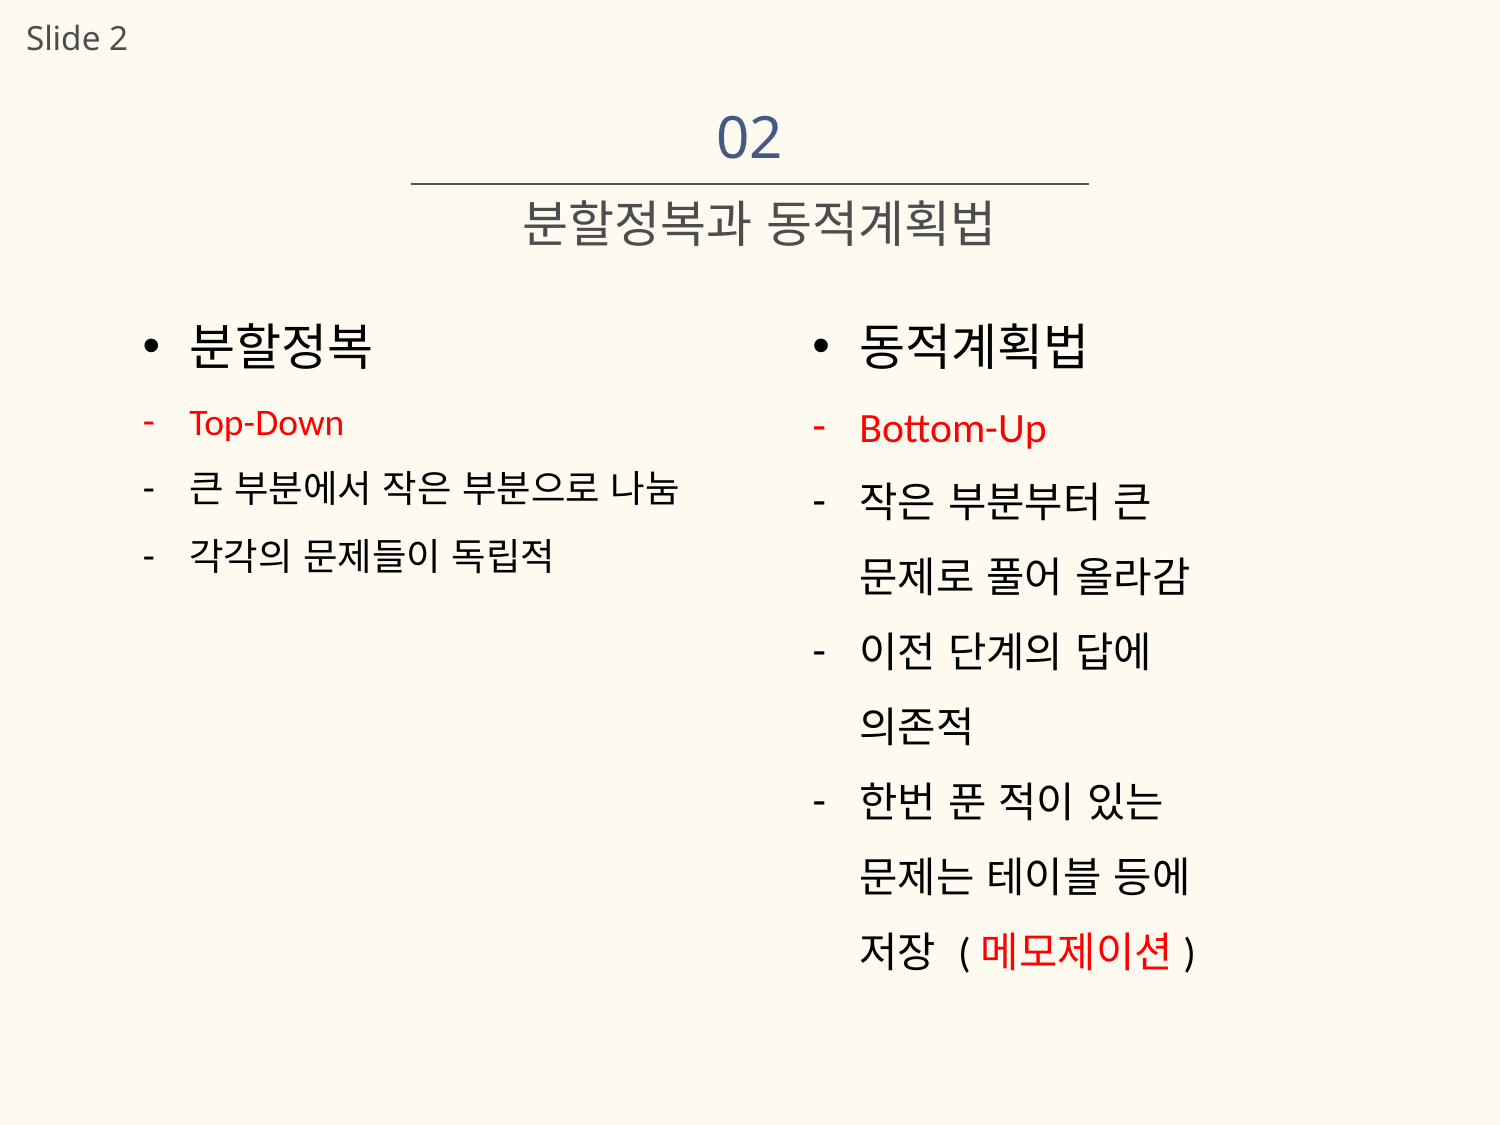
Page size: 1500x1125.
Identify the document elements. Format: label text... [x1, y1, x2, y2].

text_box 분할정복과 동적계획법 [508, 185, 1012, 260]
text_box 동적계획법 Bottom-Up 작은 부분부터 큰 문제로 풀어 올라감 이전 단계의 답에 의존적 한번 푼 적이 있는 문제는 테이블 등에 저장 (메모제이션) [797, 278, 1294, 983]
text_box 02 [701, 92, 798, 178]
text_box 분할정복 Top-Down 큰 부분에서 작은 부분으로 나눔 각각의 문제들이 독립적 [127, 277, 702, 585]
text_box Slide 2 [11, 9, 144, 65]
